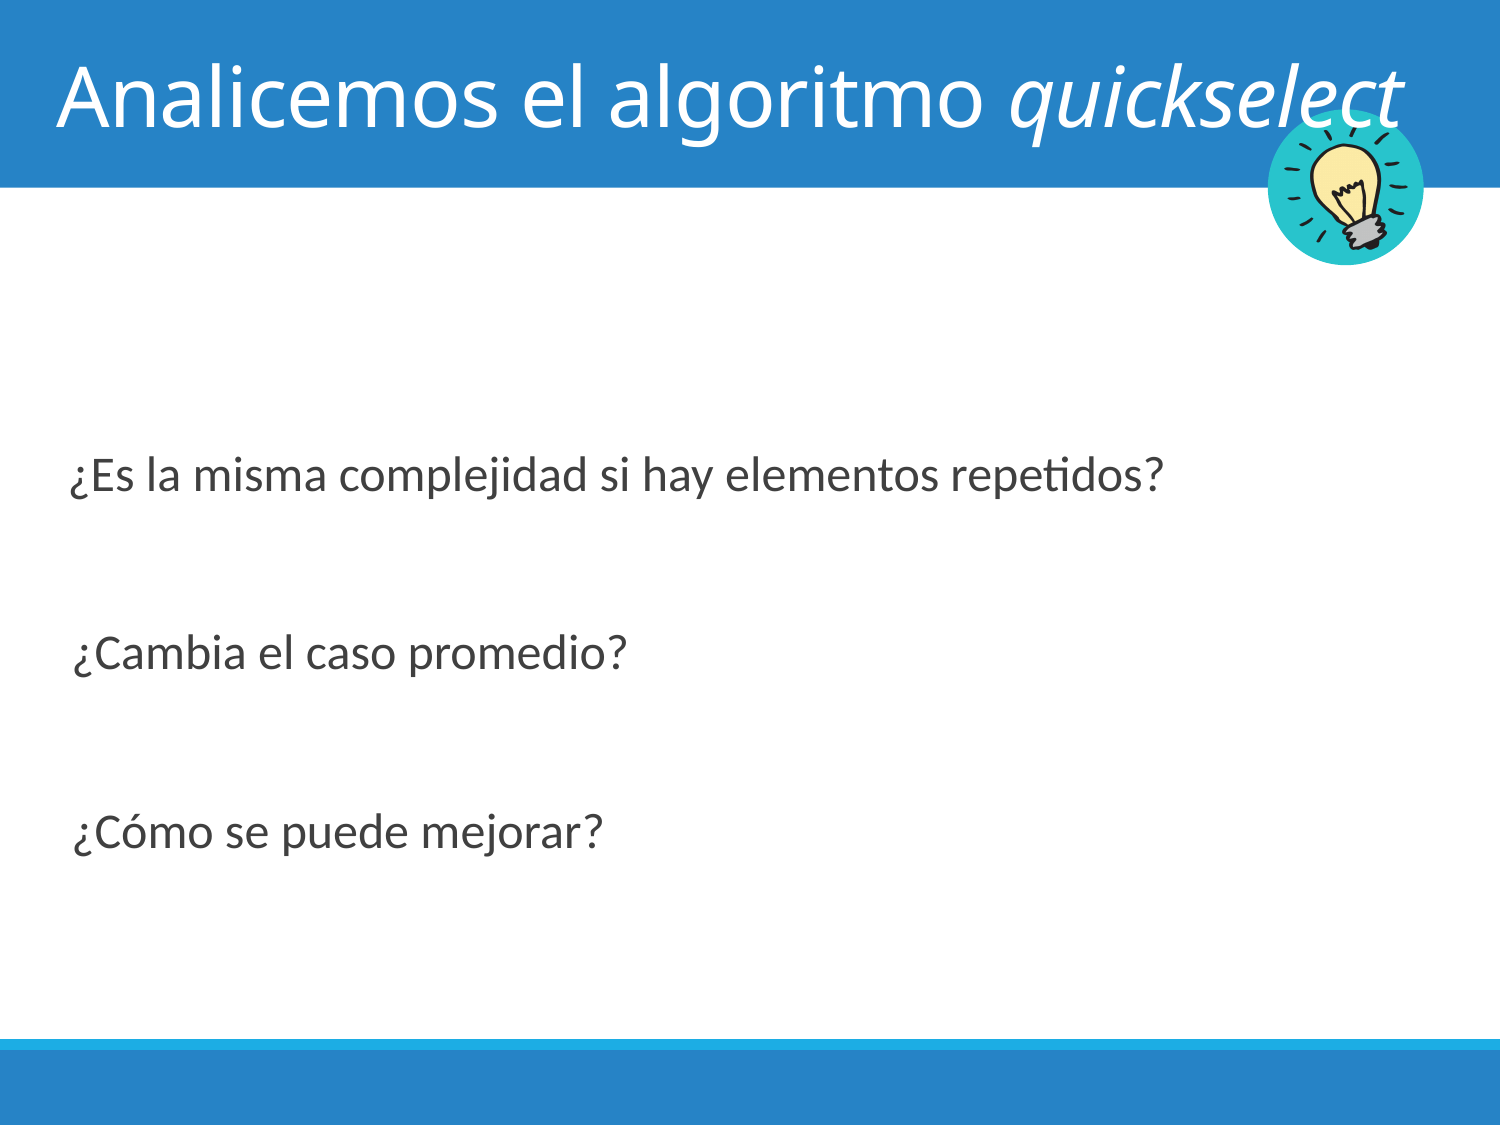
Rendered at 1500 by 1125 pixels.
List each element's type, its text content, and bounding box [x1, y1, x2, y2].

picture [1284, 188, 1408, 250]
title Analicemos el algoritmo quickselect [41, 0, 1459, 188]
list ¿Es la misma complejidad si hay elementos repetidos? ¿Cambia el caso promedio? ¿Cómo se puede mejorar? [41, 299, 1459, 1001]
